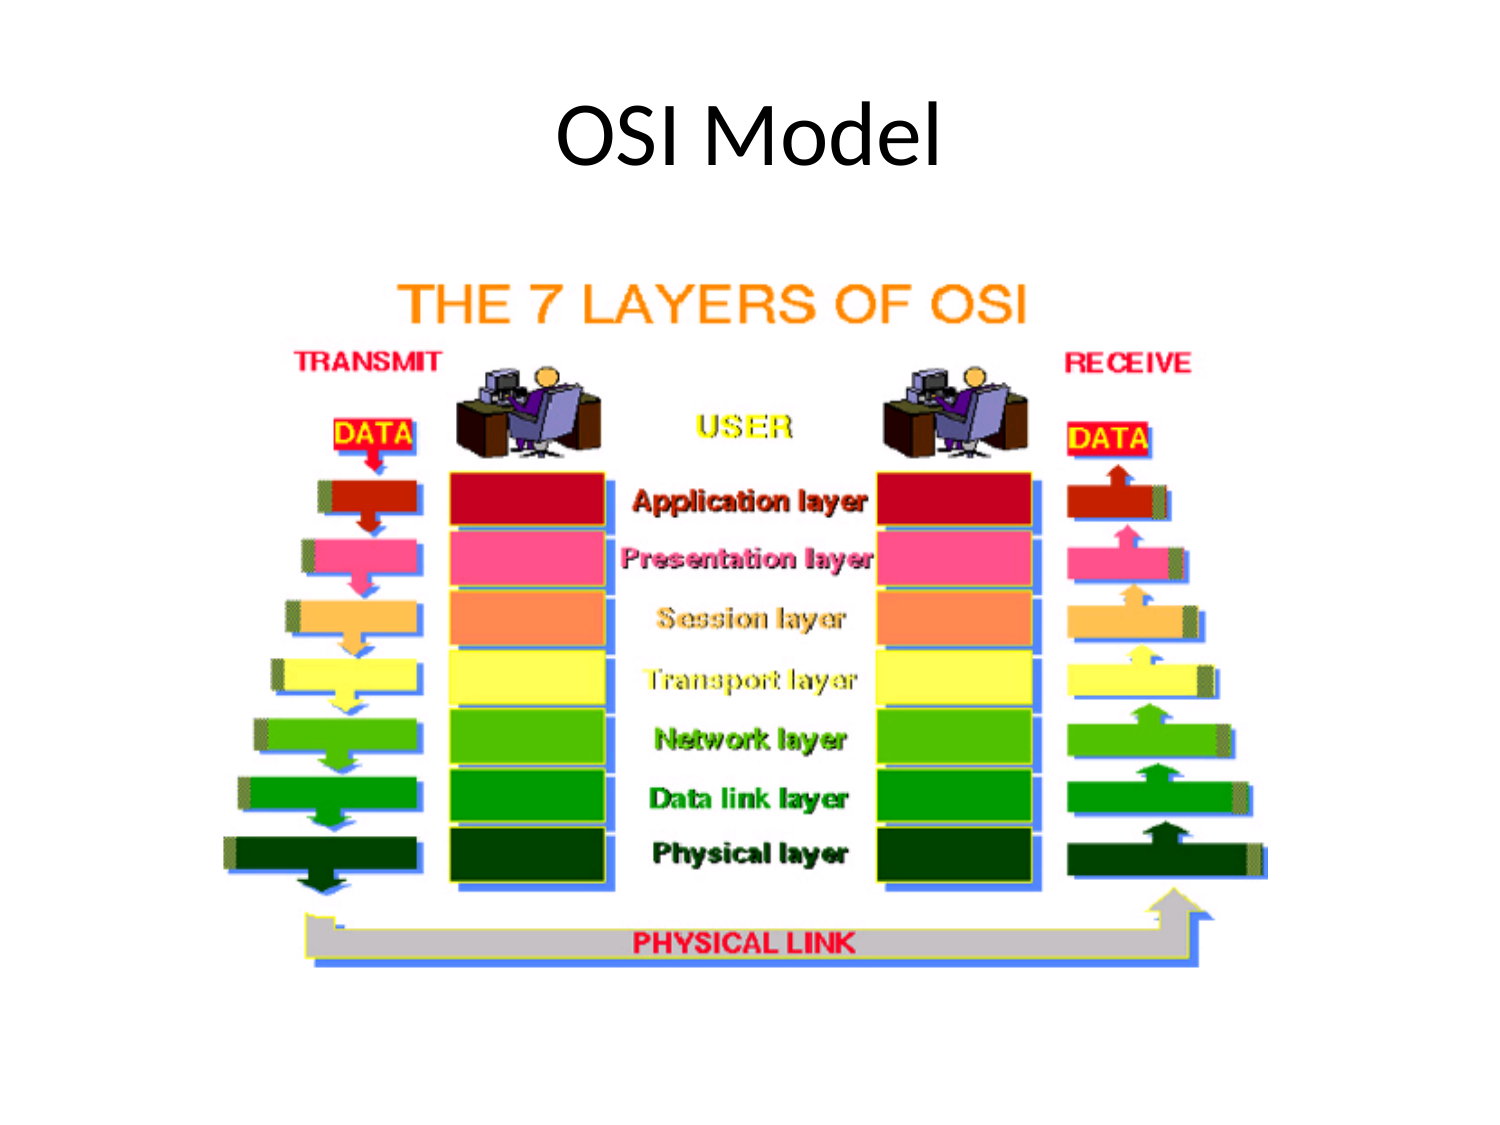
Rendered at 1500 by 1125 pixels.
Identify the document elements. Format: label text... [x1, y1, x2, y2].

title OSI Model [50, 44, 1450, 215]
picture [222, 245, 1268, 970]
